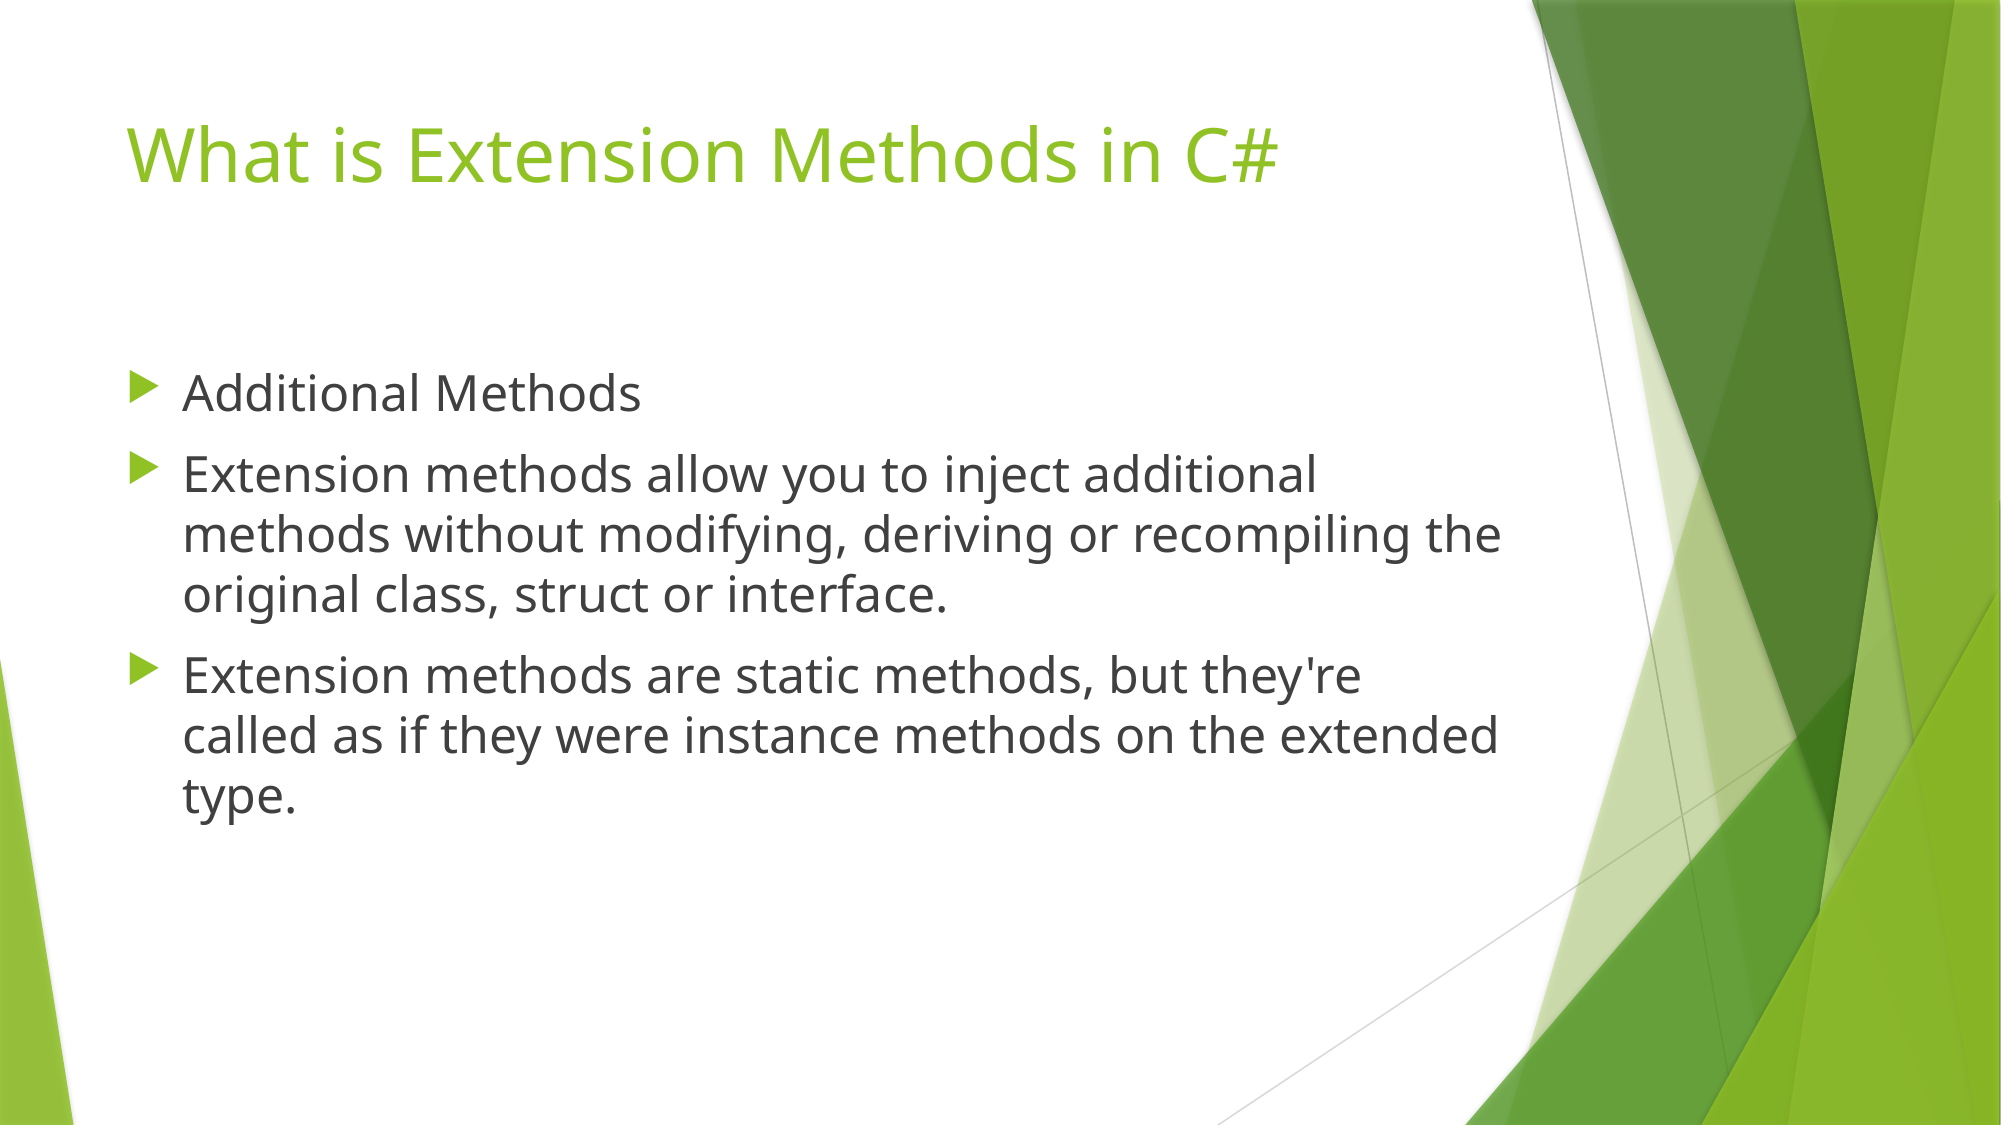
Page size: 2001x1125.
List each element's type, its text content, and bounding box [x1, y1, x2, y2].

title What is Extension Methods in C# [111, 99, 1522, 317]
list Additional Methods Extension methods allow you to inject additional methods without modifying, deriving or recompiling the original class, struct or interface. Extension methods are static methods, but they're called as if they were instance methods on the extended type. [111, 354, 1522, 992]
